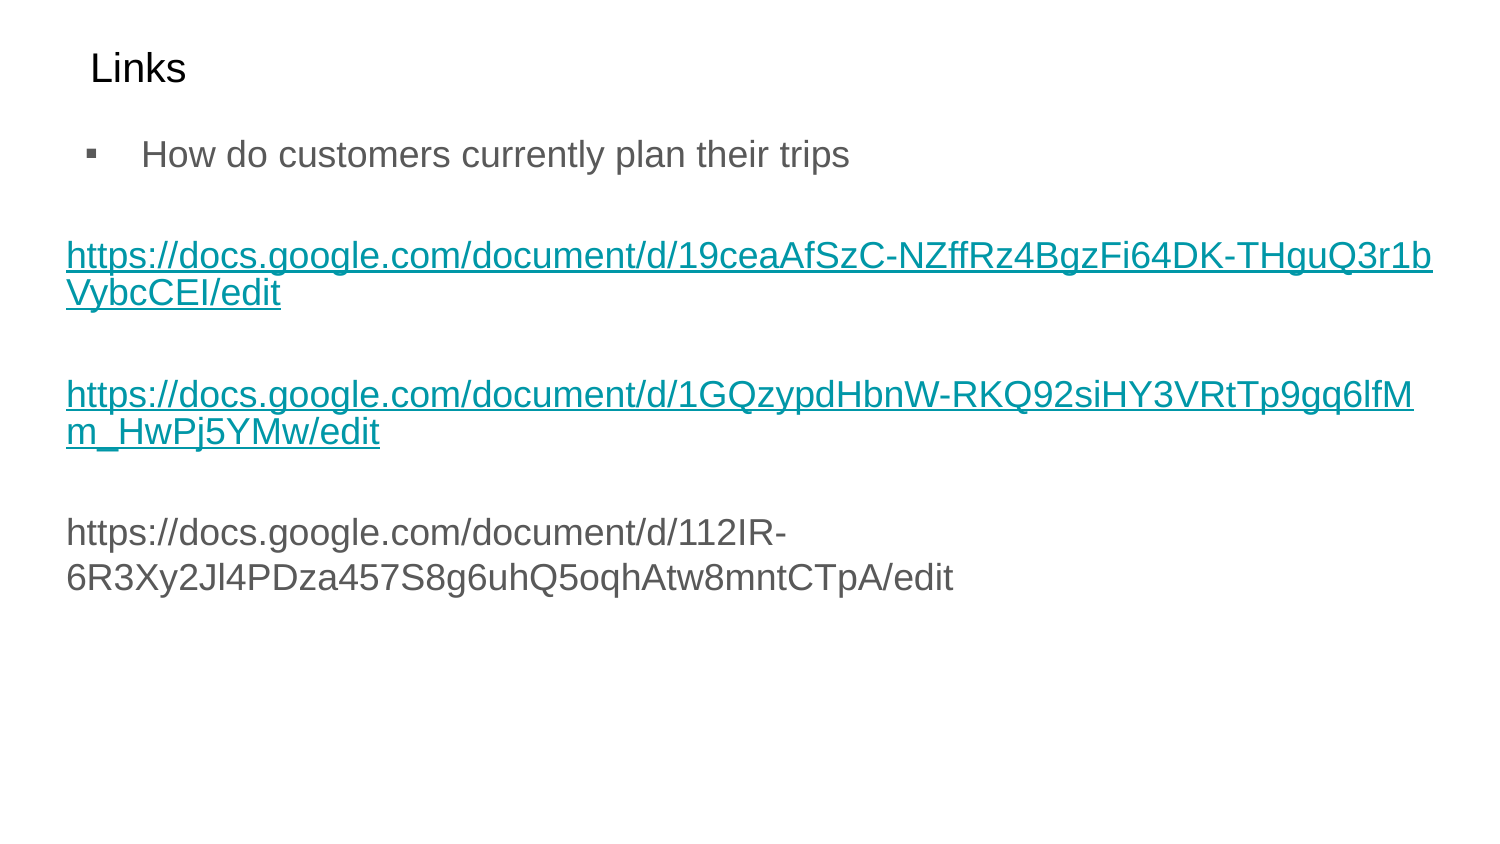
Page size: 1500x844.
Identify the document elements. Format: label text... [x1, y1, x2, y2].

title Links [75, 33, 1245, 99]
list How do customers currently plan their trips https://docs.google.com/document/d/19ceaAfSzC-NZffRz4BgzFi64DK-THguQ3r1bVybcCEI/edit https://docs.google.com/document/d/1GQzypdHbnW-RKQ92siHY3VRtTp9gq6lfMm_HwPj5YMw/edit https://docs.google.com/document/d/112IR-6R3Xy2Jl4PDza457S8g6uhQ5oqhAtw8mntCTpA/edit [51, 122, 1449, 830]
